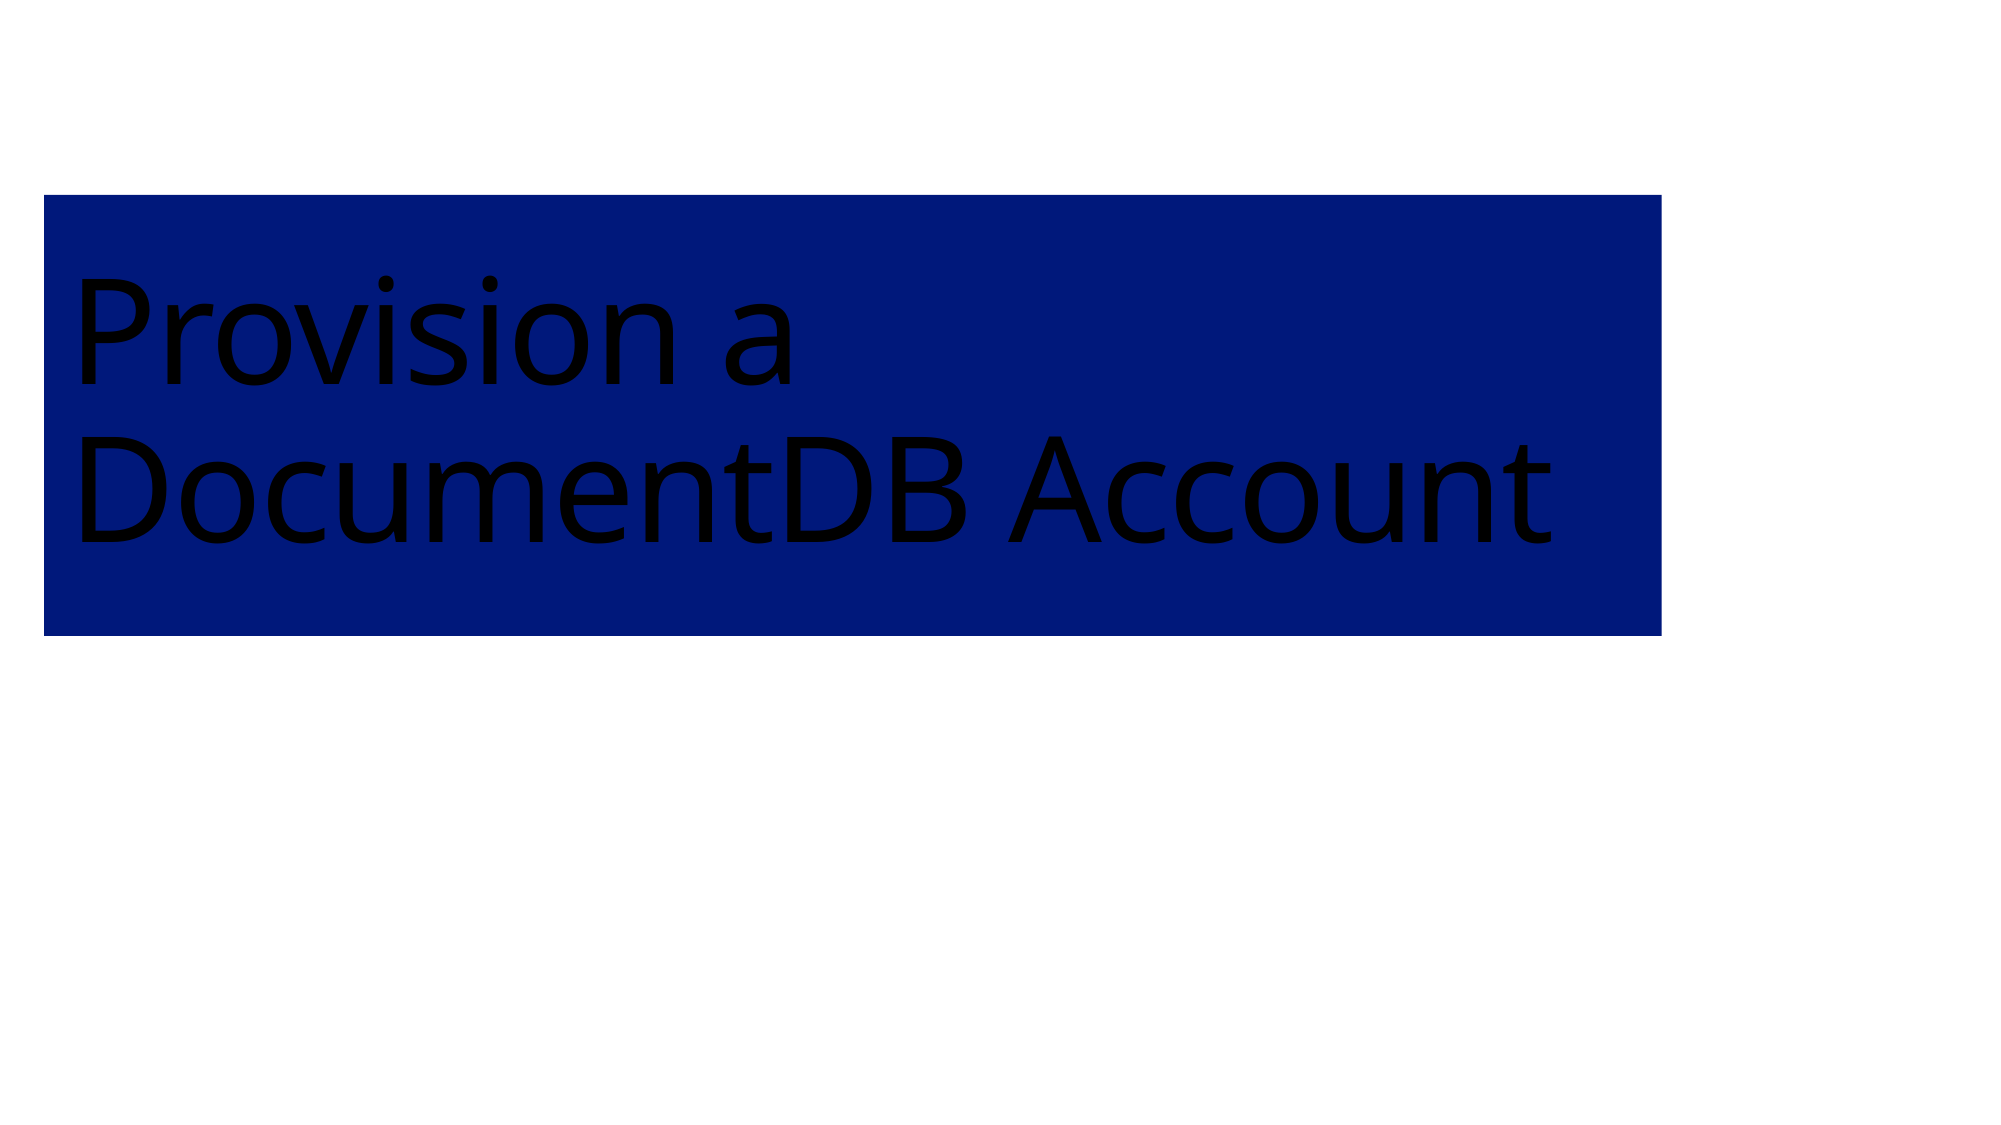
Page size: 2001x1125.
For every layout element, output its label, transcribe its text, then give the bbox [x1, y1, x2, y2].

title Provision a DocumentDB Account [44, 194, 1662, 638]
